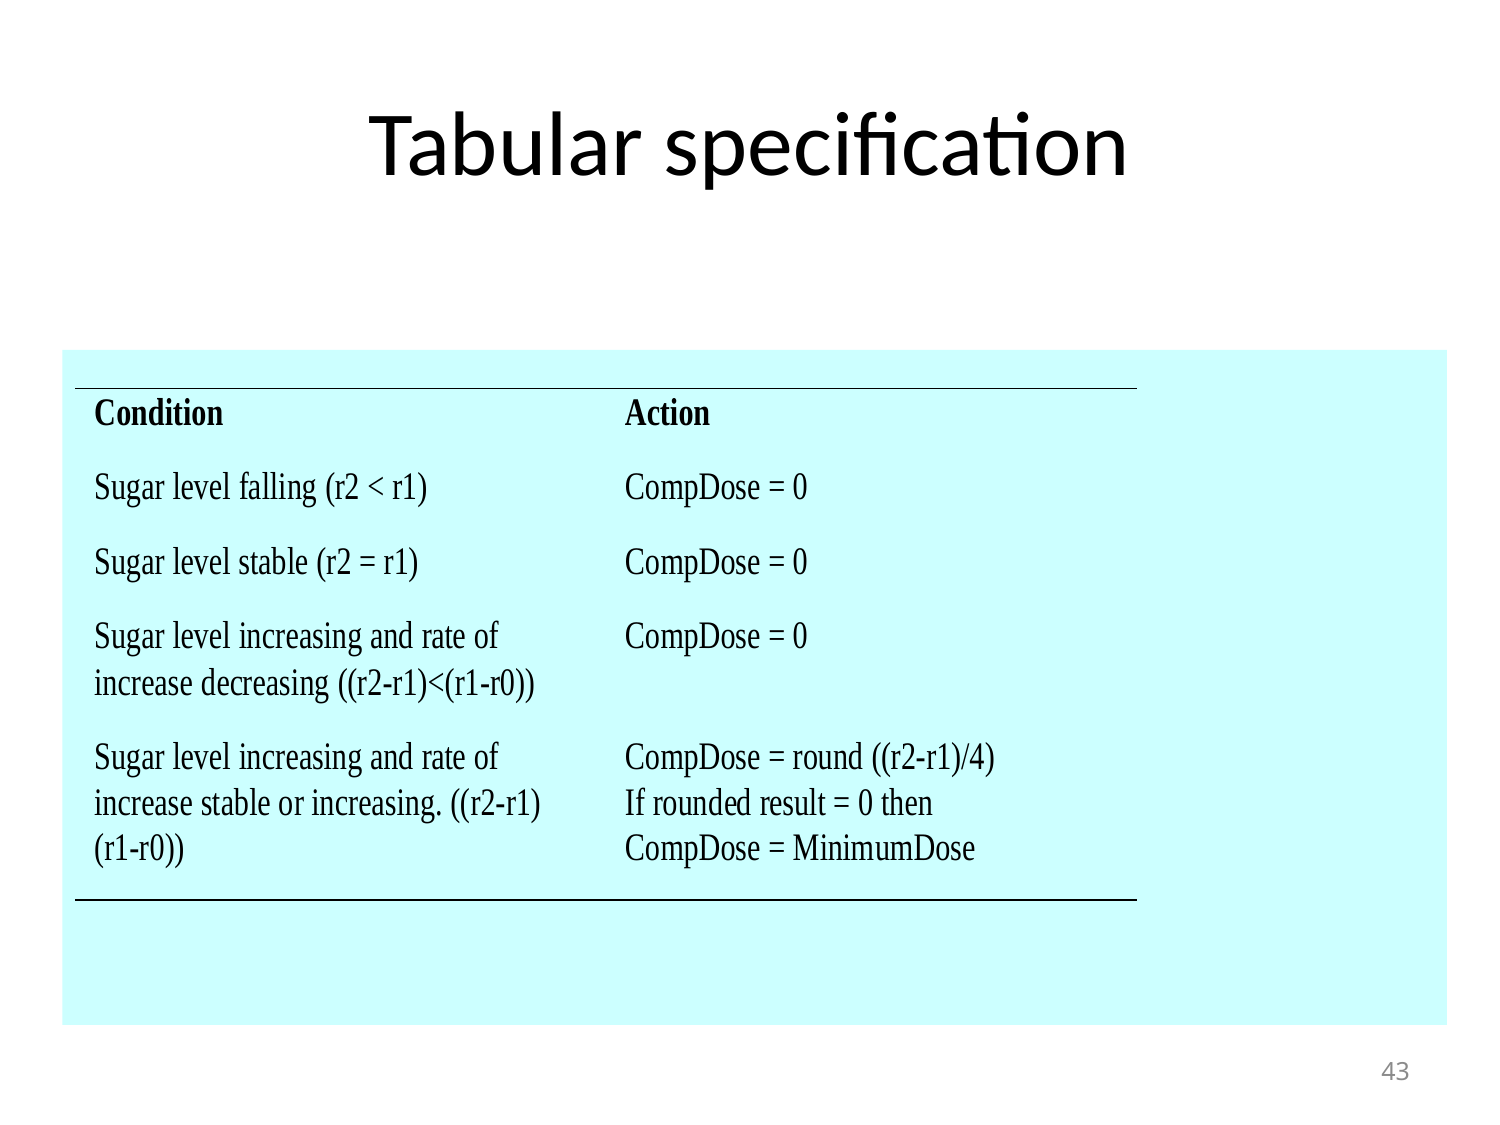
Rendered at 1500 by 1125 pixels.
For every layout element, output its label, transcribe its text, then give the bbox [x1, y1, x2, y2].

slide_number 43 [1074, 1042, 1425, 1103]
title Tabular specification [75, 45, 1425, 233]
text_box [62, 349, 1447, 1025]
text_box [74, 387, 1438, 956]
